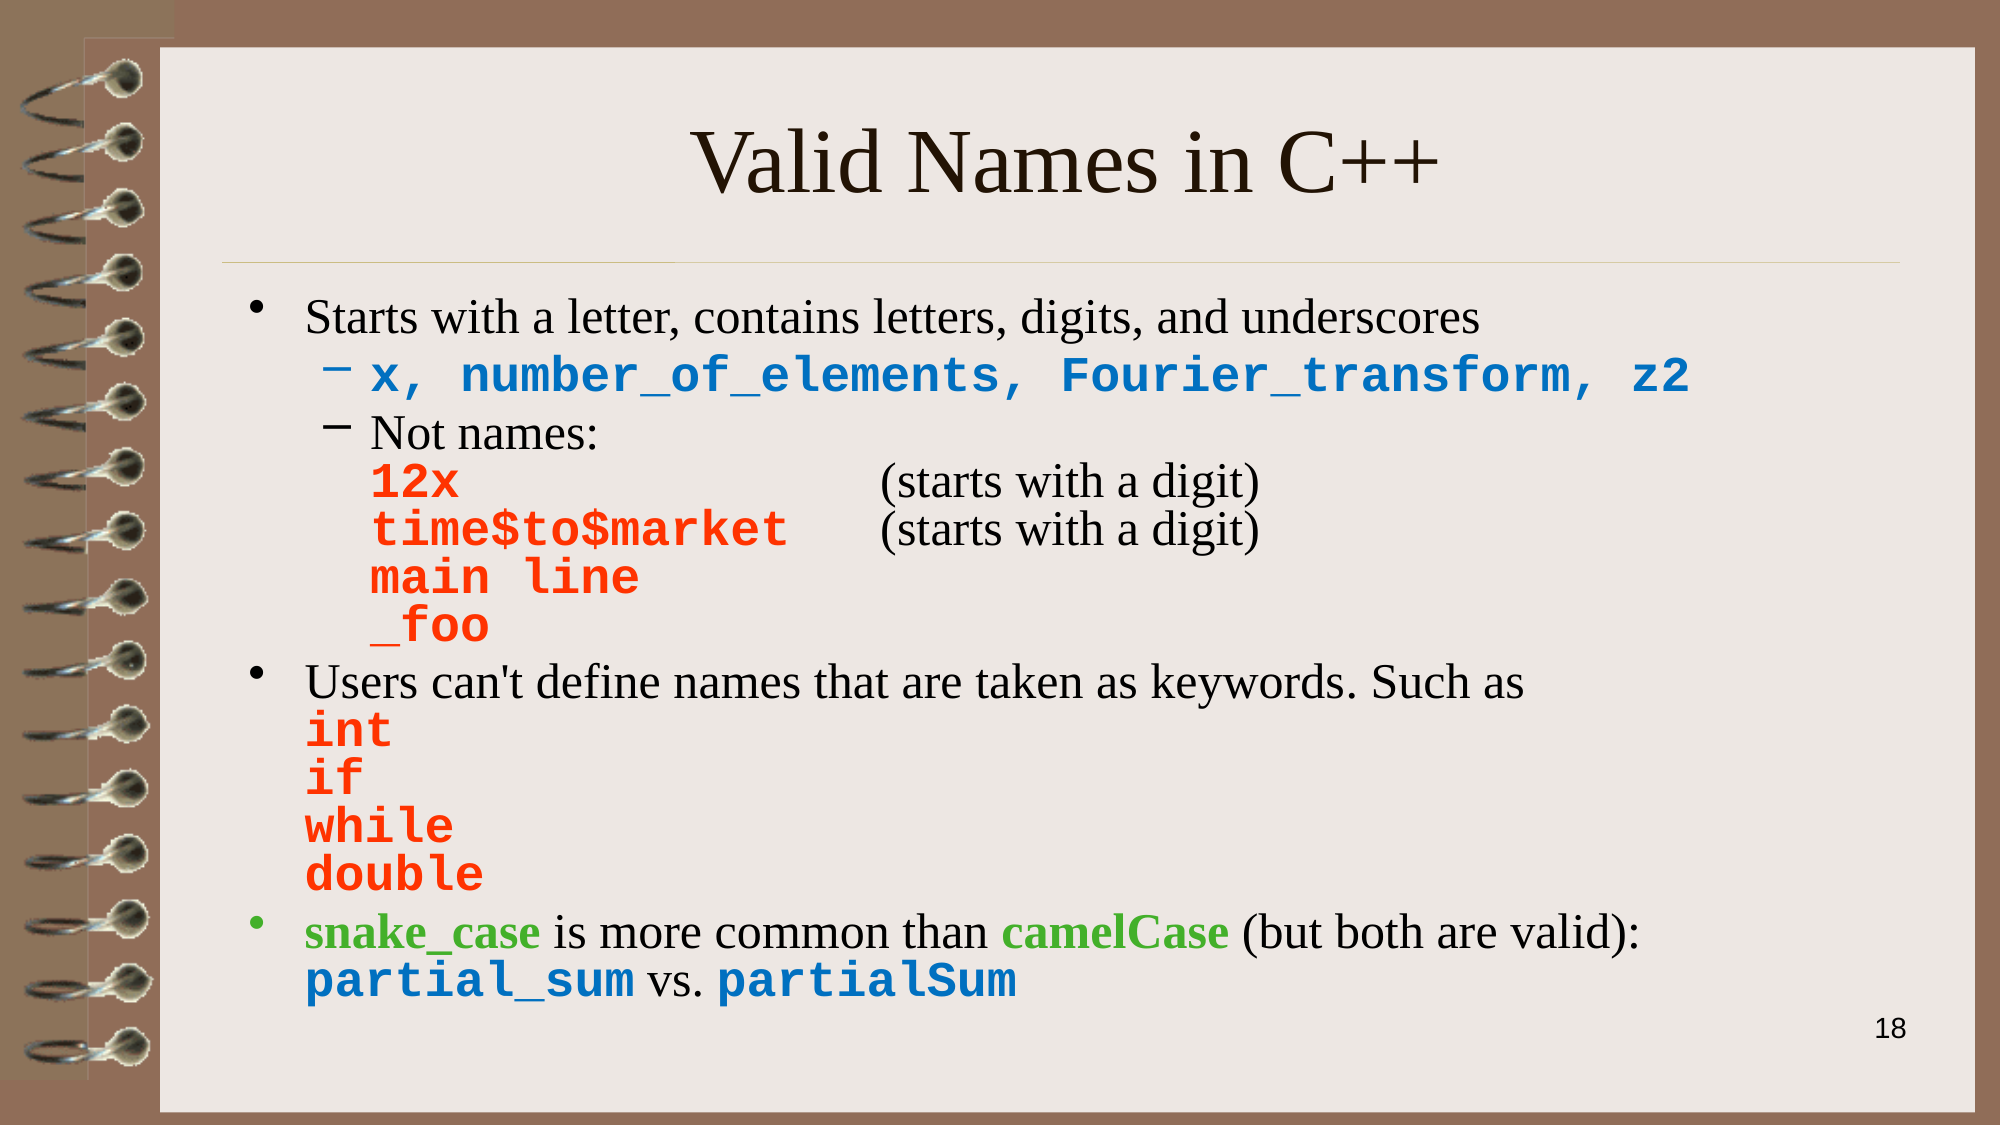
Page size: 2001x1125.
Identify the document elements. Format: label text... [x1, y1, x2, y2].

slide_number 18 [1505, 1001, 1922, 1077]
list Starts with a letter, contains letters, digits, and underscores x, number_of_elements, Fourier_transform, z2 Not names: 12x (starts with a digit) time$to$market (starts with a digit) main line _foo Users can't define names that are taken as keywords. Such as int if while double snake_case is more common than camelCase (but both are valid): partial_sum vs. partialSum [233, 287, 1900, 963]
title Valid Names in C++ [233, 62, 1900, 250]
picture [0, 0, 175, 1080]
